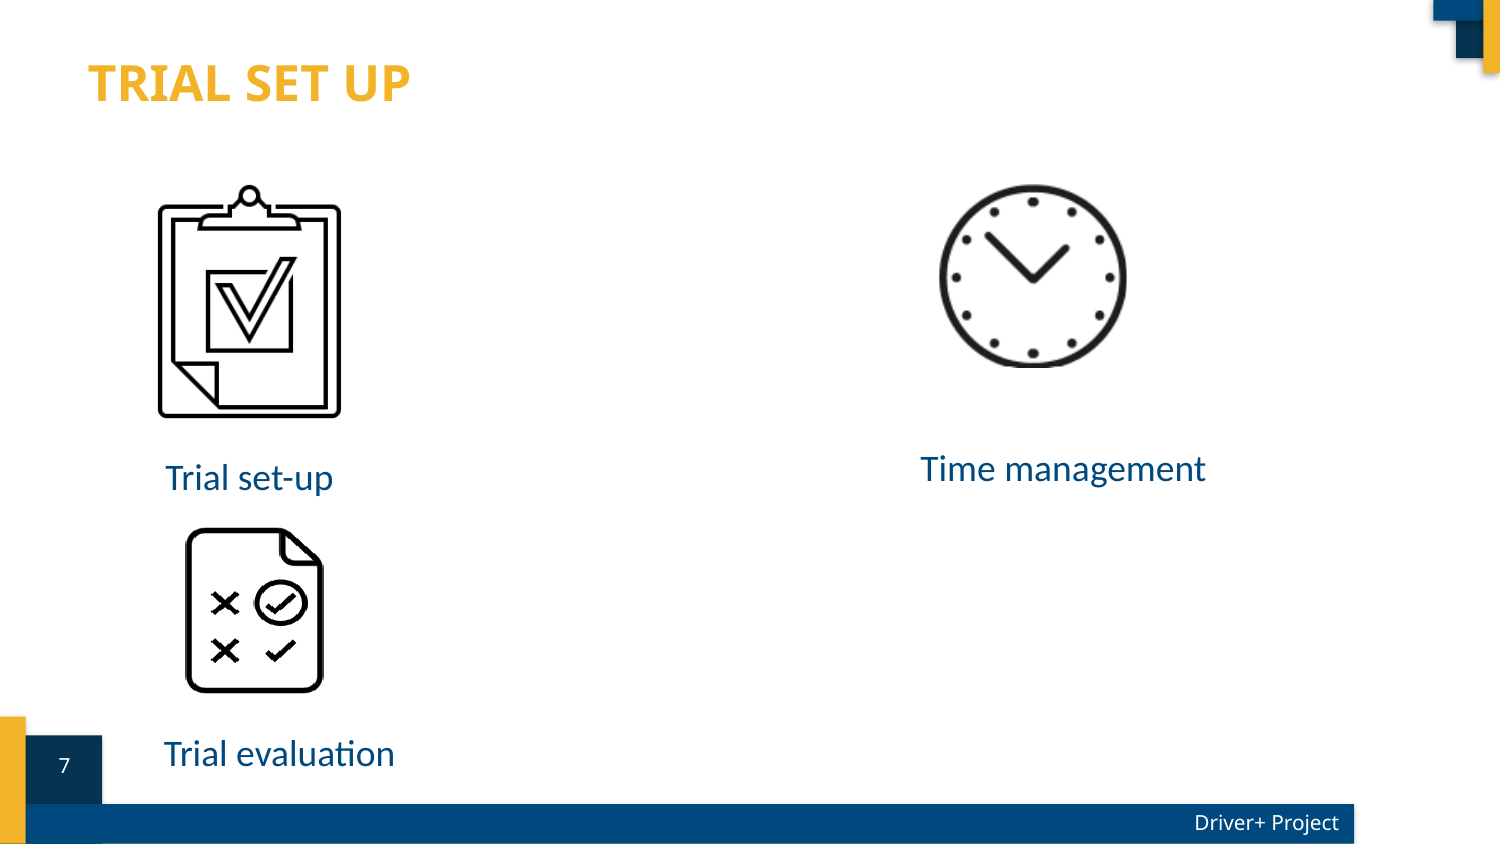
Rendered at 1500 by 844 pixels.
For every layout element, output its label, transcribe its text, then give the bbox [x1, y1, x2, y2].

text_box Trial evaluation [148, 721, 458, 782]
slide_number 7 [26, 735, 102, 799]
title Trial set up [72, 22, 1420, 119]
picture [110, 483, 400, 737]
picture [110, 161, 389, 440]
footer Driver+ Project [103, 804, 1355, 844]
picture [938, 182, 1127, 368]
text_box Trial set-up [150, 448, 349, 482]
text_box Time management [905, 436, 1242, 497]
